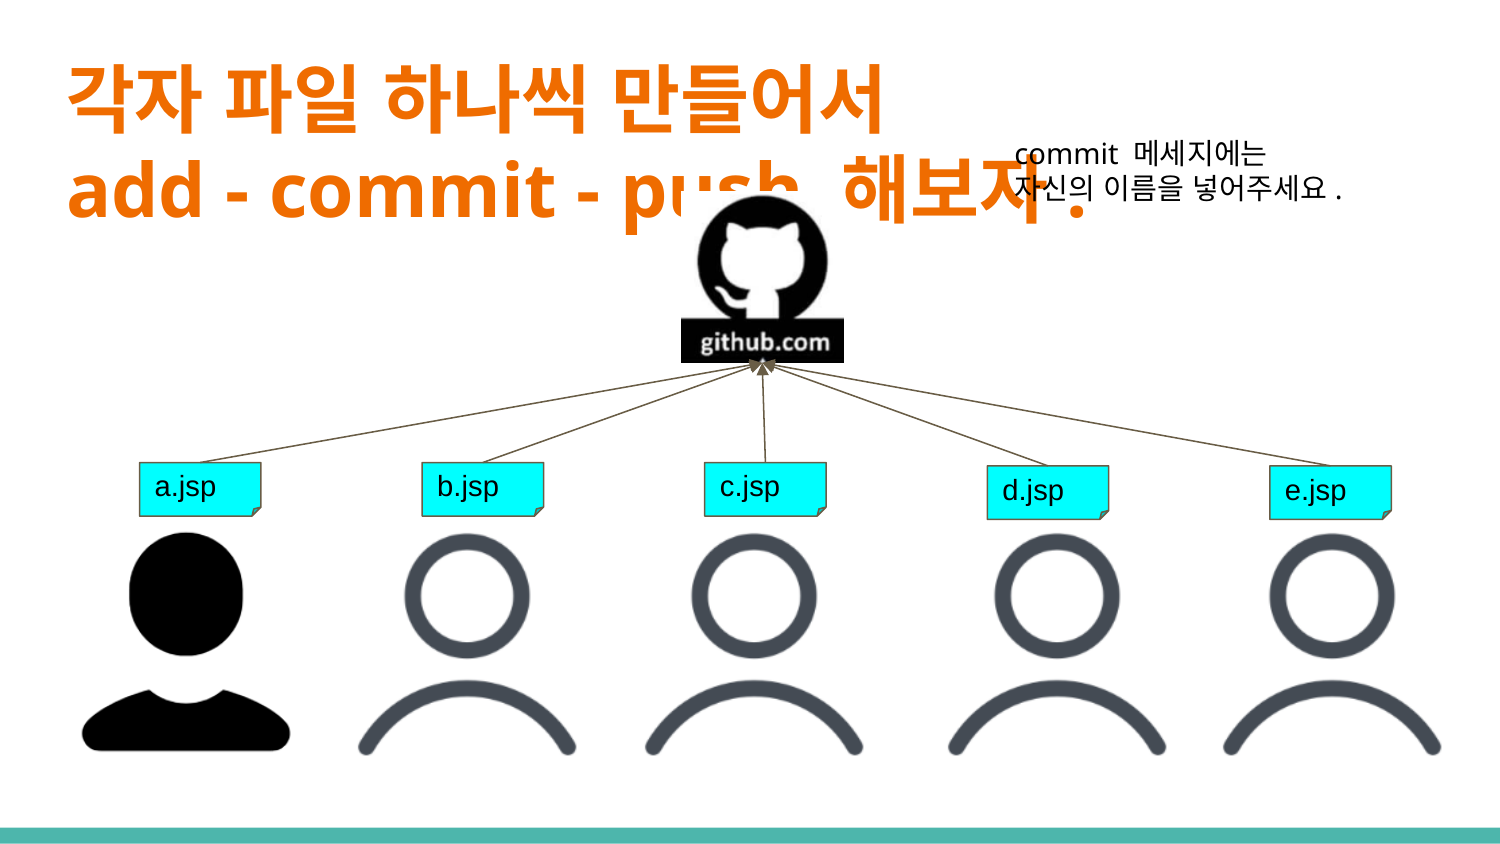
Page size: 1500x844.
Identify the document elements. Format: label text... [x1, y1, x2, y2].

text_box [199, 362, 481, 463]
text_box e.jsp [1269, 465, 1392, 512]
picture [50, 513, 318, 769]
text_box commit 메세지에는 자신의 이름을 넣어주세요. [999, 120, 1459, 244]
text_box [761, 362, 1331, 467]
text_box a.jsp [139, 462, 261, 512]
text_box c.jsp [704, 472, 827, 512]
text_box b.jsp [422, 471, 544, 512]
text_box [482, 362, 758, 463]
picture [680, 191, 844, 362]
title 각자 파일 하나씩 만들어서 add - commit - push 해보자. [51, 37, 1449, 249]
picture [338, 513, 594, 769]
text_box d.jsp [987, 474, 1109, 512]
picture [625, 513, 881, 769]
picture [927, 513, 1184, 769]
picture [1202, 513, 1459, 769]
